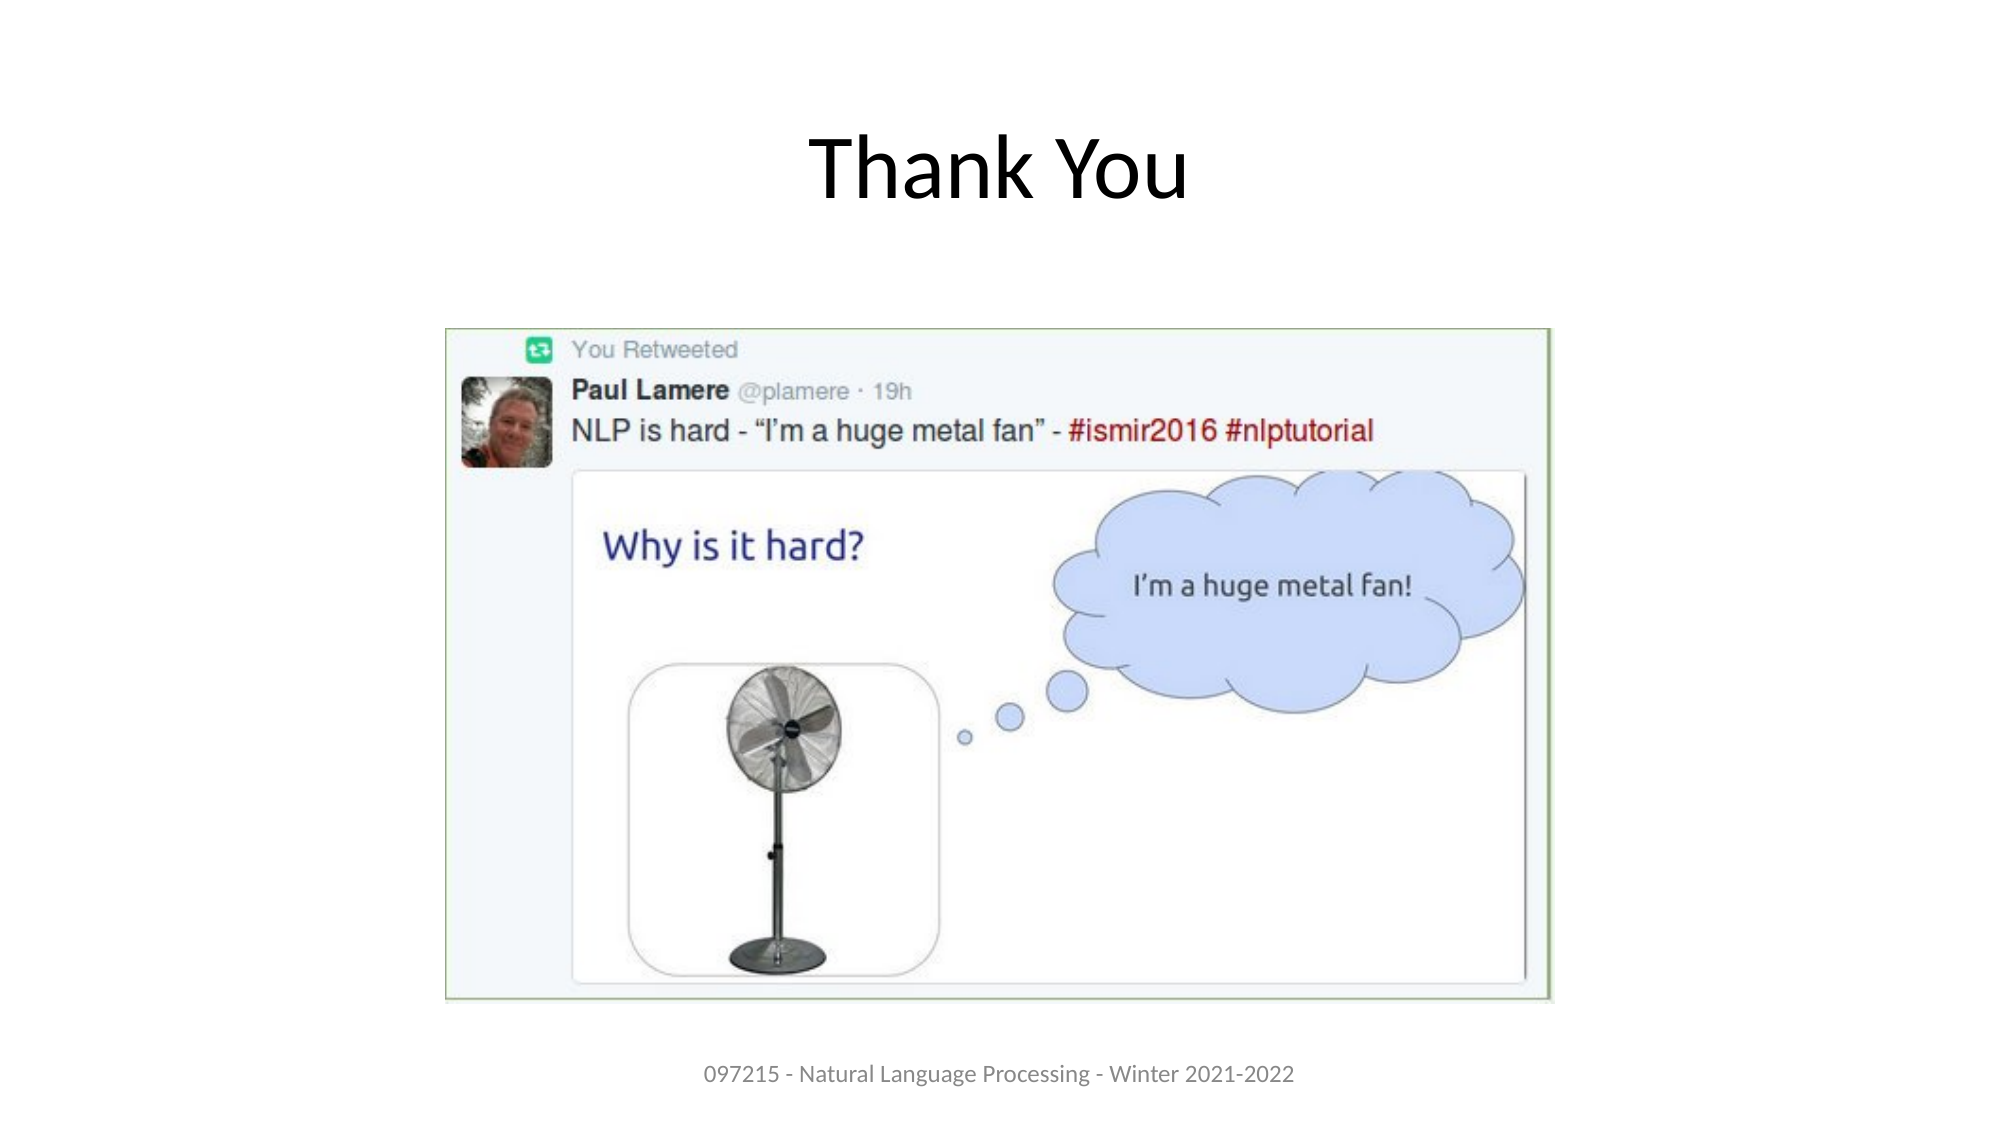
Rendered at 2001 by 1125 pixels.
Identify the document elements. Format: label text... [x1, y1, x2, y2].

footer 097215 - Natural Language Processing - Winter 2021-2022 [662, 1042, 1338, 1103]
title Thank You [137, 59, 1863, 278]
picture [445, 328, 1555, 1004]
